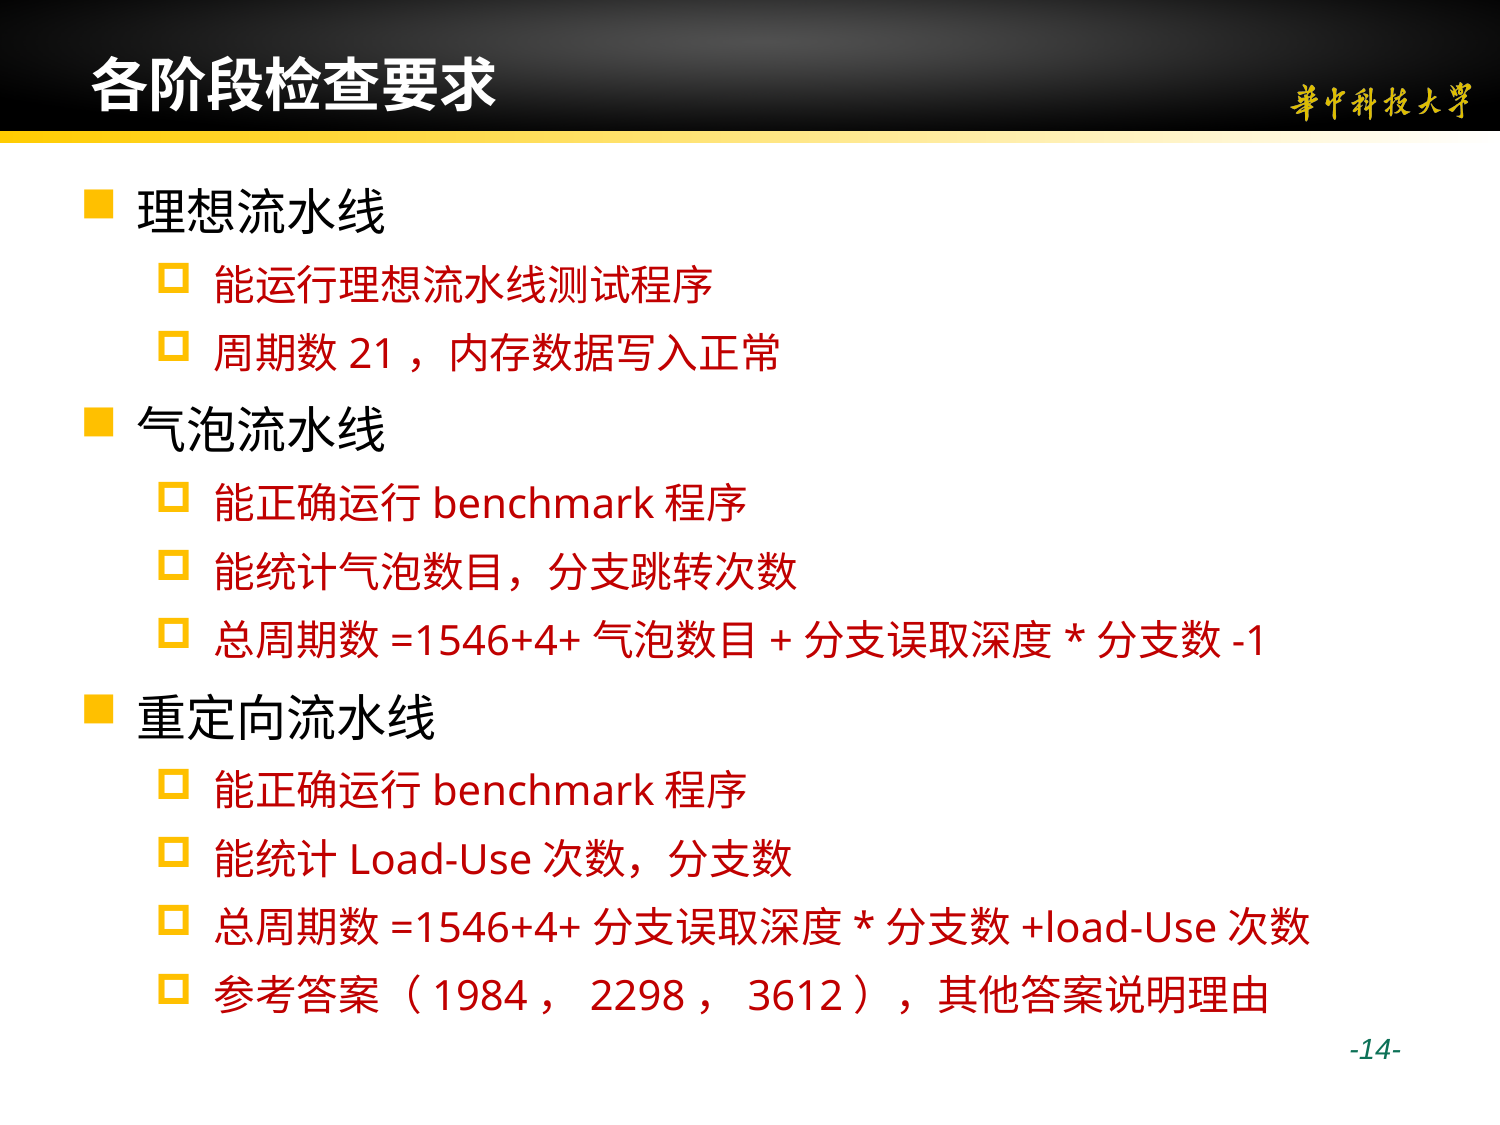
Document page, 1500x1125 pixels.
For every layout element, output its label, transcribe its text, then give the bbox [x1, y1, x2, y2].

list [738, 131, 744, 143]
picture [0, 0, 1500, 131]
text_box CLK [650, 131, 655, 143]
title 各阶段检查要求 [75, 35, 1425, 131]
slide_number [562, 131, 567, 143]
slide_number -14- [1257, 1023, 1425, 1102]
list 理想流水线 能运行理想流水线测试程序 周期数21，内存数据写入正常 气泡流水线 能正确运行benchmark程序 能统计气泡数目，分支跳转次数 总周期数=1546+4+气泡数目+分支误取深度*分支数-1 重定向流水线 能正确运行benchmark程序 能统计Load-Use次数，分支数 总周期数=1546+4+分支误取深度*分支数+load-Use次数 参考答案（1984，2298，3612），其他答案说明理由 [64, 160, 1414, 1035]
